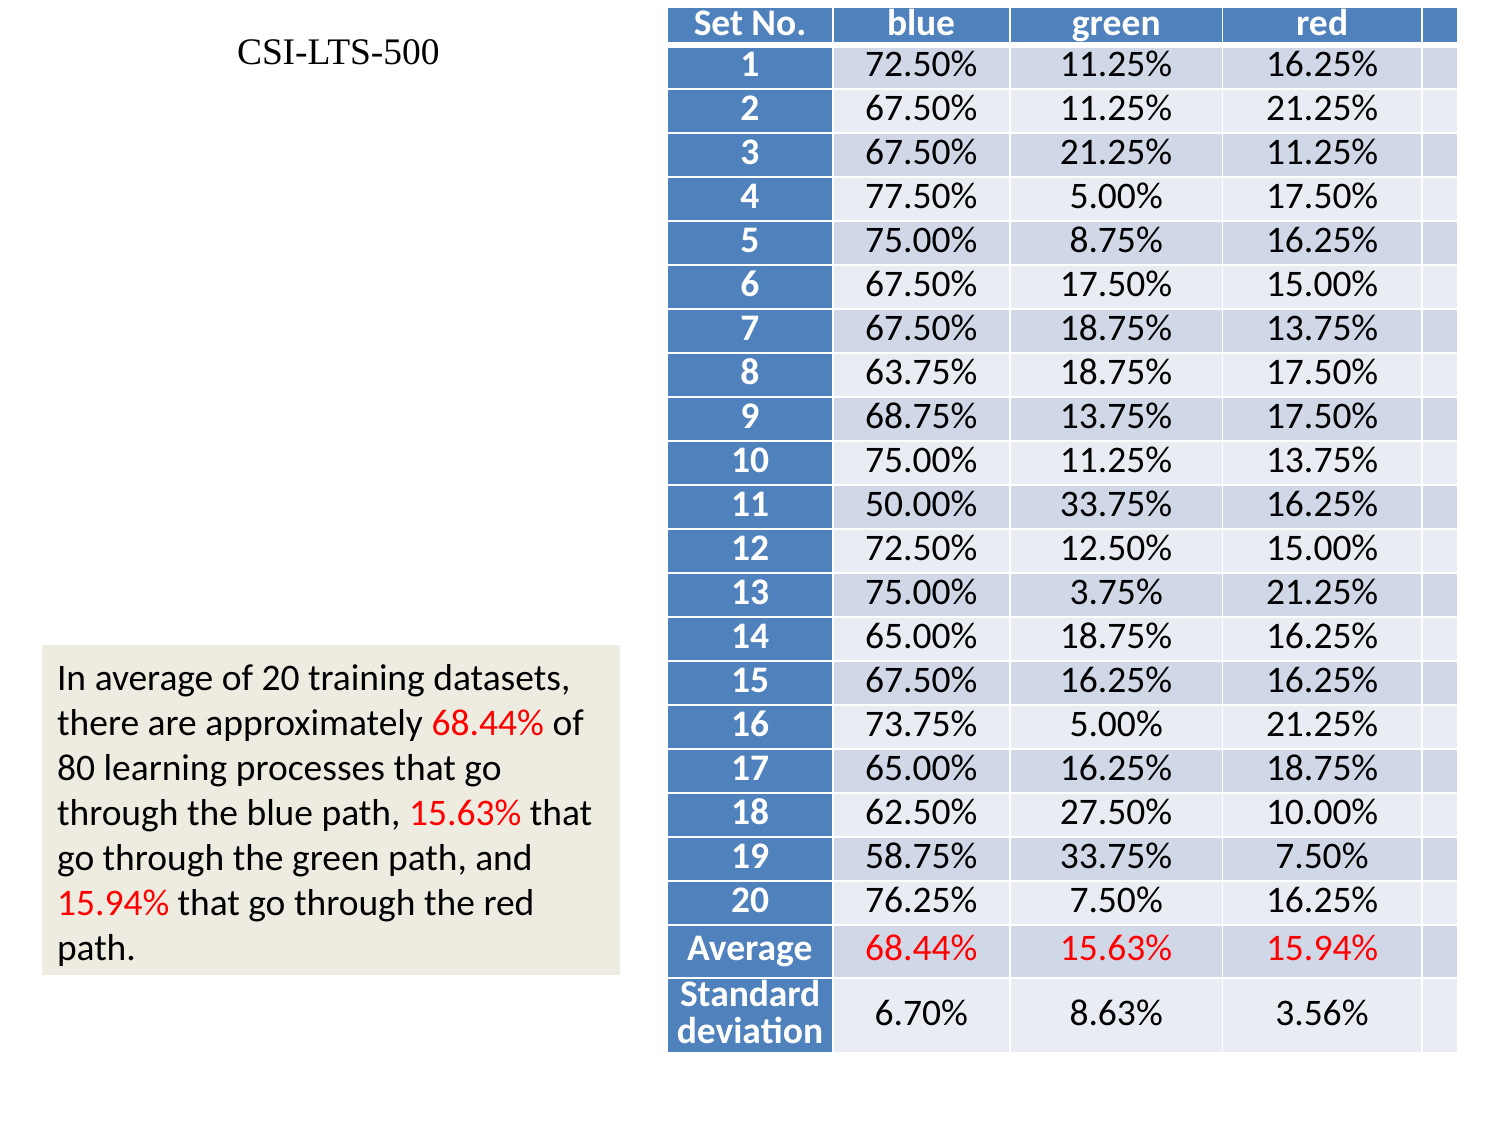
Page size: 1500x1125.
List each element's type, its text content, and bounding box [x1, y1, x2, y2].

table_cell 17.50% [1011, 266, 1222, 308]
table_cell [1423, 530, 1457, 572]
table_cell [1423, 354, 1457, 396]
table_cell [1423, 574, 1457, 616]
table_cell 6.70% [834, 979, 1009, 1052]
table_header Set No. [668, 8, 832, 42]
table_cell [1423, 442, 1457, 484]
table_cell 62.50% [834, 794, 1009, 836]
table_cell [1423, 90, 1457, 132]
table_cell [1423, 750, 1457, 792]
table_cell 16 [668, 706, 832, 748]
table_cell 14 [668, 618, 832, 660]
table_cell 72.50% [834, 48, 1009, 88]
table_cell 11.25% [1223, 134, 1421, 176]
table_cell 18.75% [1011, 618, 1222, 660]
table_cell 77.50% [834, 178, 1009, 220]
table_cell 15 [668, 662, 832, 704]
table_cell 33.75% [1011, 486, 1222, 528]
table_cell 11.25% [1011, 442, 1222, 484]
table_cell [1423, 838, 1457, 880]
table_cell 67.50% [834, 266, 1009, 308]
table_cell 9 [668, 398, 832, 440]
table_cell 21.25% [1223, 90, 1421, 132]
table_cell 20 [668, 882, 832, 924]
table_cell [1423, 134, 1457, 176]
table_cell [1423, 310, 1457, 352]
table_cell 65.00% [834, 618, 1009, 660]
table_cell 16.25% [1223, 618, 1421, 660]
table_cell 18.75% [1011, 310, 1222, 352]
table_cell 1 [668, 48, 832, 88]
table_cell 11.25% [1011, 90, 1222, 132]
table_cell 7 [668, 310, 832, 352]
table_cell 12.50% [1011, 530, 1222, 572]
table_cell 16.25% [1223, 882, 1421, 924]
table_cell [1423, 48, 1457, 88]
table_cell 73.75% [834, 706, 1009, 748]
table_cell 13.75% [1011, 398, 1222, 440]
table_cell 18 [668, 794, 832, 836]
table_cell 7.50% [1011, 882, 1222, 924]
table_cell [1423, 882, 1457, 924]
table_cell [1423, 662, 1457, 704]
table_cell 2 [668, 90, 832, 132]
table_cell 72.50% [834, 530, 1009, 572]
table_cell 15.00% [1223, 530, 1421, 572]
table_cell 11 [668, 486, 832, 528]
table_cell 5.00% [1011, 706, 1222, 748]
table_cell 67.50% [834, 134, 1009, 176]
table_cell 16.25% [1011, 750, 1222, 792]
table_cell 67.50% [834, 90, 1009, 132]
table_cell 3.56% [1223, 979, 1421, 1052]
table_cell [1423, 926, 1457, 977]
table_cell [1423, 398, 1457, 440]
table_cell 50.00% [834, 486, 1009, 528]
table_cell 75.00% [834, 574, 1009, 616]
table_cell [1423, 266, 1457, 308]
table_cell 15.00% [1223, 266, 1421, 308]
table_cell 15.63% [1011, 926, 1222, 977]
table_cell 68.75% [834, 398, 1009, 440]
table_cell 18.75% [1223, 750, 1421, 792]
table_cell [1423, 222, 1457, 264]
table_cell 17.50% [1223, 354, 1421, 396]
table_cell 17.50% [1223, 178, 1421, 220]
table_cell 21.25% [1223, 574, 1421, 616]
table_cell [1423, 979, 1457, 1052]
table_cell 17 [668, 750, 832, 792]
table_cell 18.75% [1011, 354, 1222, 396]
table_cell 8 [668, 354, 832, 396]
table_cell 6 [668, 266, 832, 308]
table_cell 13.75% [1223, 310, 1421, 352]
table_header red [1223, 8, 1421, 42]
table_cell 10 [668, 442, 832, 484]
table_cell [1423, 794, 1457, 836]
table_cell 13.75% [1223, 442, 1421, 484]
table_cell 7.50% [1223, 838, 1421, 880]
table_cell 65.00% [834, 750, 1009, 792]
table_cell 16.25% [1011, 662, 1222, 704]
table_cell 8.75% [1011, 222, 1222, 264]
table_cell [1423, 706, 1457, 748]
table_cell 63.75% [834, 354, 1009, 396]
table_cell Standard deviation [668, 979, 832, 1052]
table_cell 19 [668, 838, 832, 880]
table_cell 5.00% [1011, 178, 1222, 220]
table_header green [1011, 8, 1222, 42]
table_cell 15.94% [1223, 926, 1421, 977]
table_cell 16.25% [1223, 486, 1421, 528]
table_cell 33.75% [1011, 838, 1222, 880]
table_cell 16.25% [1223, 662, 1421, 704]
table_cell 8.63% [1011, 979, 1222, 1052]
table_cell Average [668, 926, 832, 977]
table_cell [1423, 486, 1457, 528]
table_cell 75.00% [834, 222, 1009, 264]
table_cell 4 [668, 178, 832, 220]
table_cell 21.25% [1011, 134, 1222, 176]
table_cell 21.25% [1223, 706, 1421, 748]
table_header [1423, 8, 1457, 42]
table_cell 76.25% [834, 882, 1009, 924]
table_cell 11.25% [1011, 48, 1222, 88]
table_cell 16.25% [1223, 48, 1421, 88]
table_cell [1423, 618, 1457, 660]
text_box In average of 20 training datasets, there are approximately 68.44% of 80 learning processes that go through the blue path, 15.63% that go through the green path, and 15.94% that go through the red path. [42, 645, 621, 975]
table_cell 5 [668, 222, 832, 264]
table_cell 3 [668, 134, 832, 176]
table_cell 67.50% [834, 662, 1009, 704]
table_cell 67.50% [834, 310, 1009, 352]
table_cell 17.50% [1223, 398, 1421, 440]
table_cell 27.50% [1011, 794, 1222, 836]
table_header blue [834, 8, 1009, 42]
table_cell 10.00% [1223, 794, 1421, 836]
table_cell 16.25% [1223, 222, 1421, 264]
table_cell 75.00% [834, 442, 1009, 484]
text_box CSI-LTS-500 [42, 19, 635, 90]
table_cell 3.75% [1011, 574, 1222, 616]
table_cell 58.75% [834, 838, 1009, 880]
table_cell 68.44% [834, 926, 1009, 977]
table_cell [1423, 178, 1457, 220]
table_cell 12 [668, 530, 832, 572]
table_cell 13 [668, 574, 832, 616]
